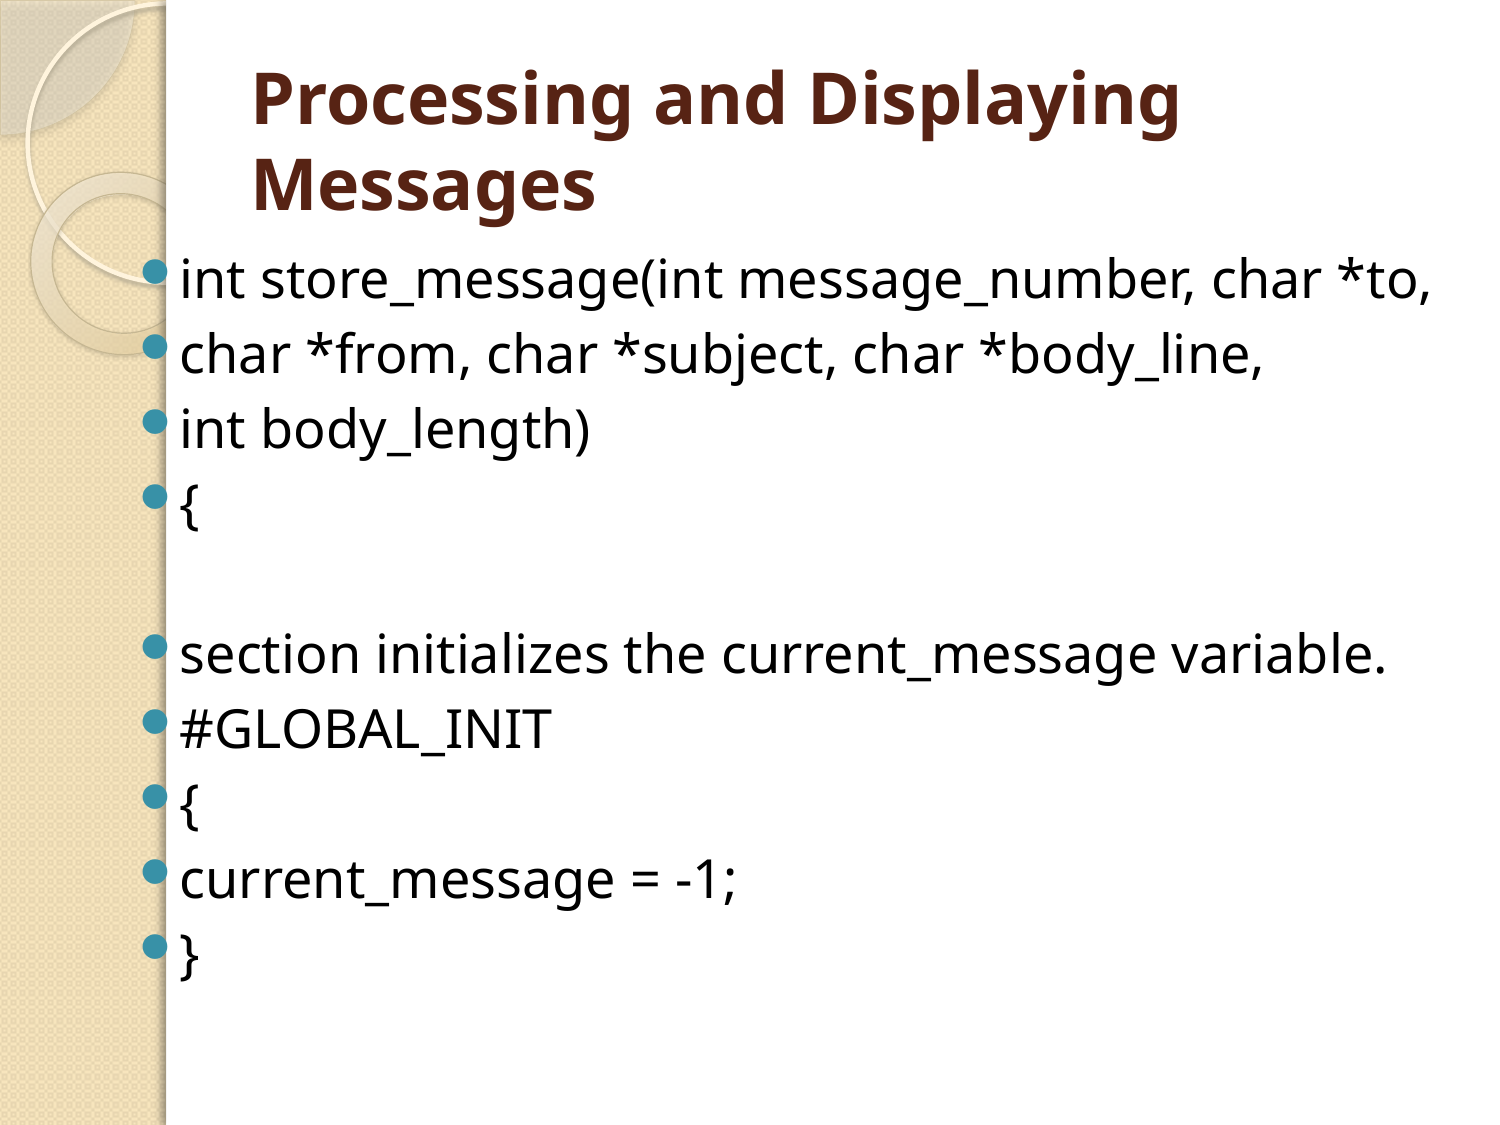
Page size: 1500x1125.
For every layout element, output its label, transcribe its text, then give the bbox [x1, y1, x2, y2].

title Processing and Displaying Messages [235, 45, 1466, 233]
list int store_message(int message_number, char *to, char *from, char *subject, char *body_line, int body_length) { section initializes the current_message variable. #GLOBAL_INIT { current_message = -1; } [112, 237, 1466, 1025]
